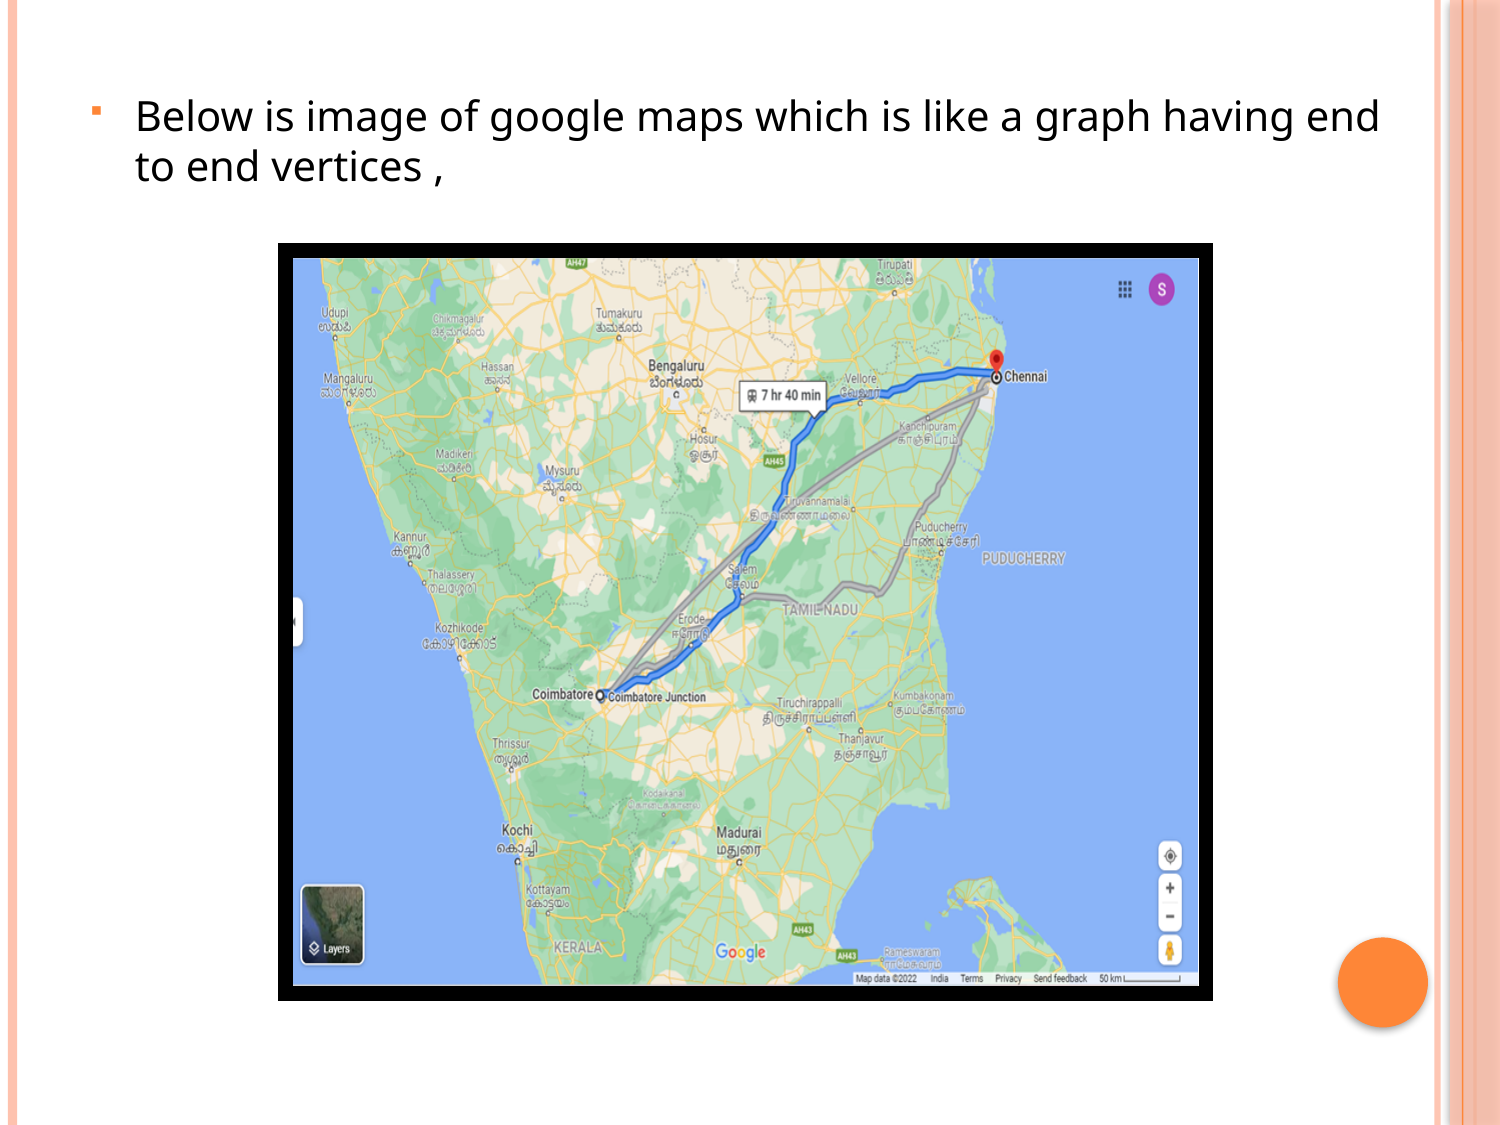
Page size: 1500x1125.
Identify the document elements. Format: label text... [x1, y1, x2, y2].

list Below is image of google maps which is like a graph having end to end vertices , [75, 82, 1425, 1032]
picture [292, 257, 1200, 987]
